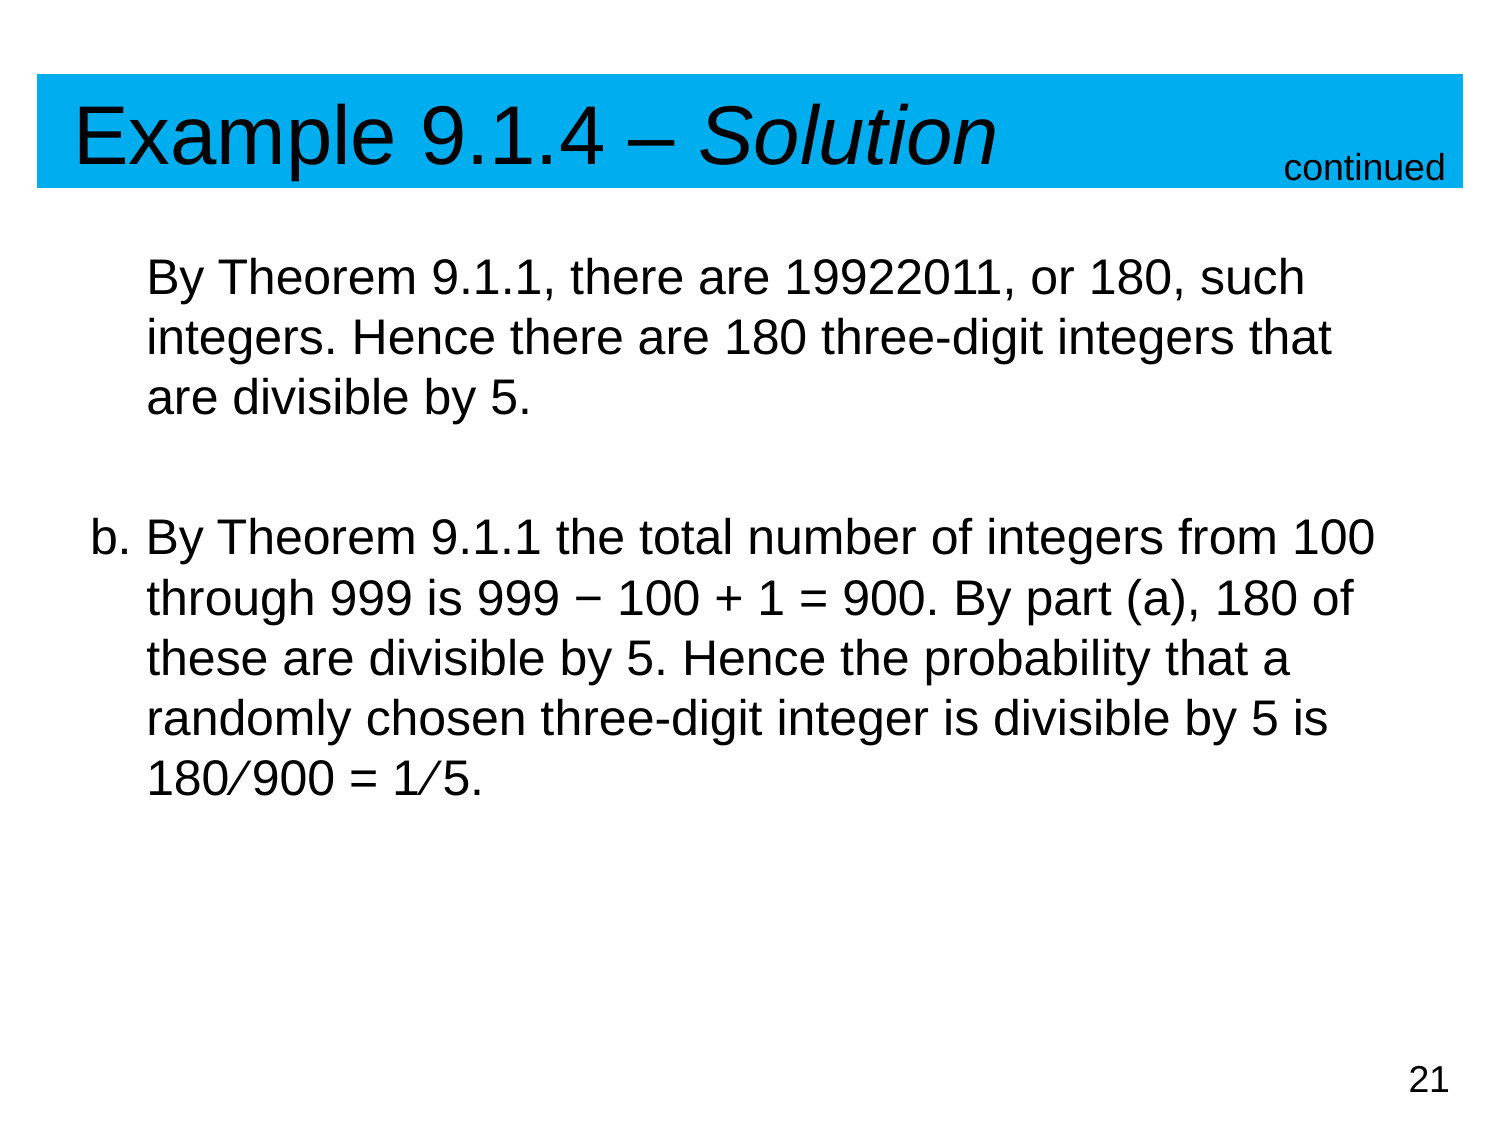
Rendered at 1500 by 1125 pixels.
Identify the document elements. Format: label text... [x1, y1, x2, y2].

title Example 9.1.4 – Solution [58, 37, 1408, 225]
list By Theorem 9.1.1, there are 19922011, or 180, such integers. Hence there are 180 three-digit integers that are divisible by 5. b. By Theorem 9.1.1 the total number of integers from 100 through 999 is 999 − 100 + 1 = 900. By part (a), 180 of these are divisible by 5. Hence the probability that a randomly chosen three-digit integer is divisible by 5 is 180 ∕ 900 = 1 ∕ 5. [75, 237, 1425, 838]
list continued [1268, 135, 1463, 206]
